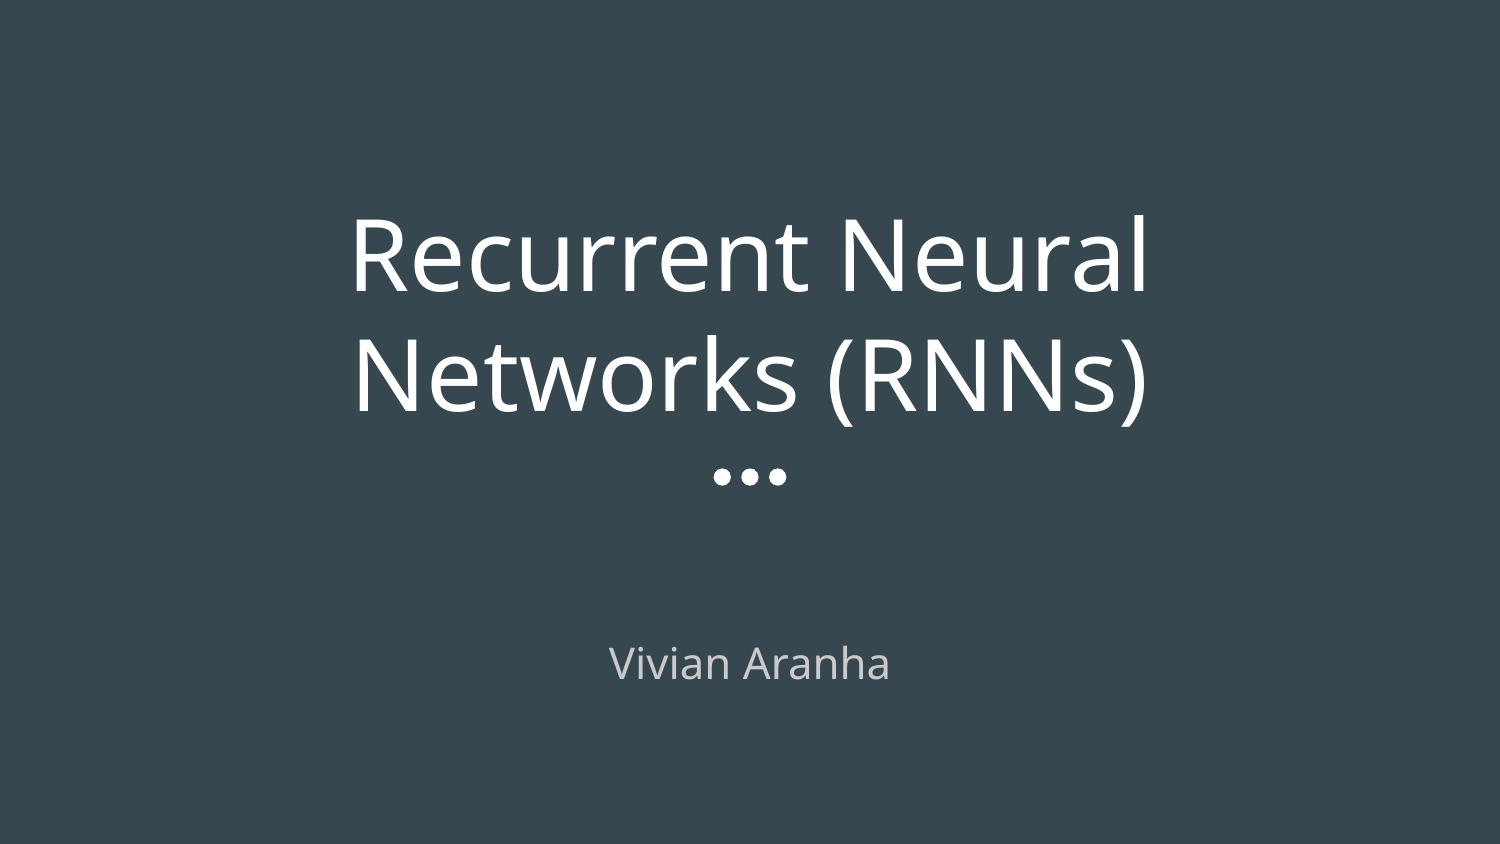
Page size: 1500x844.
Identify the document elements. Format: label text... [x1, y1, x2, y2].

subtitle Vivian Aranha [110, 620, 1390, 751]
title Recurrent Neural Networks (RNNs) [110, 162, 1390, 447]
